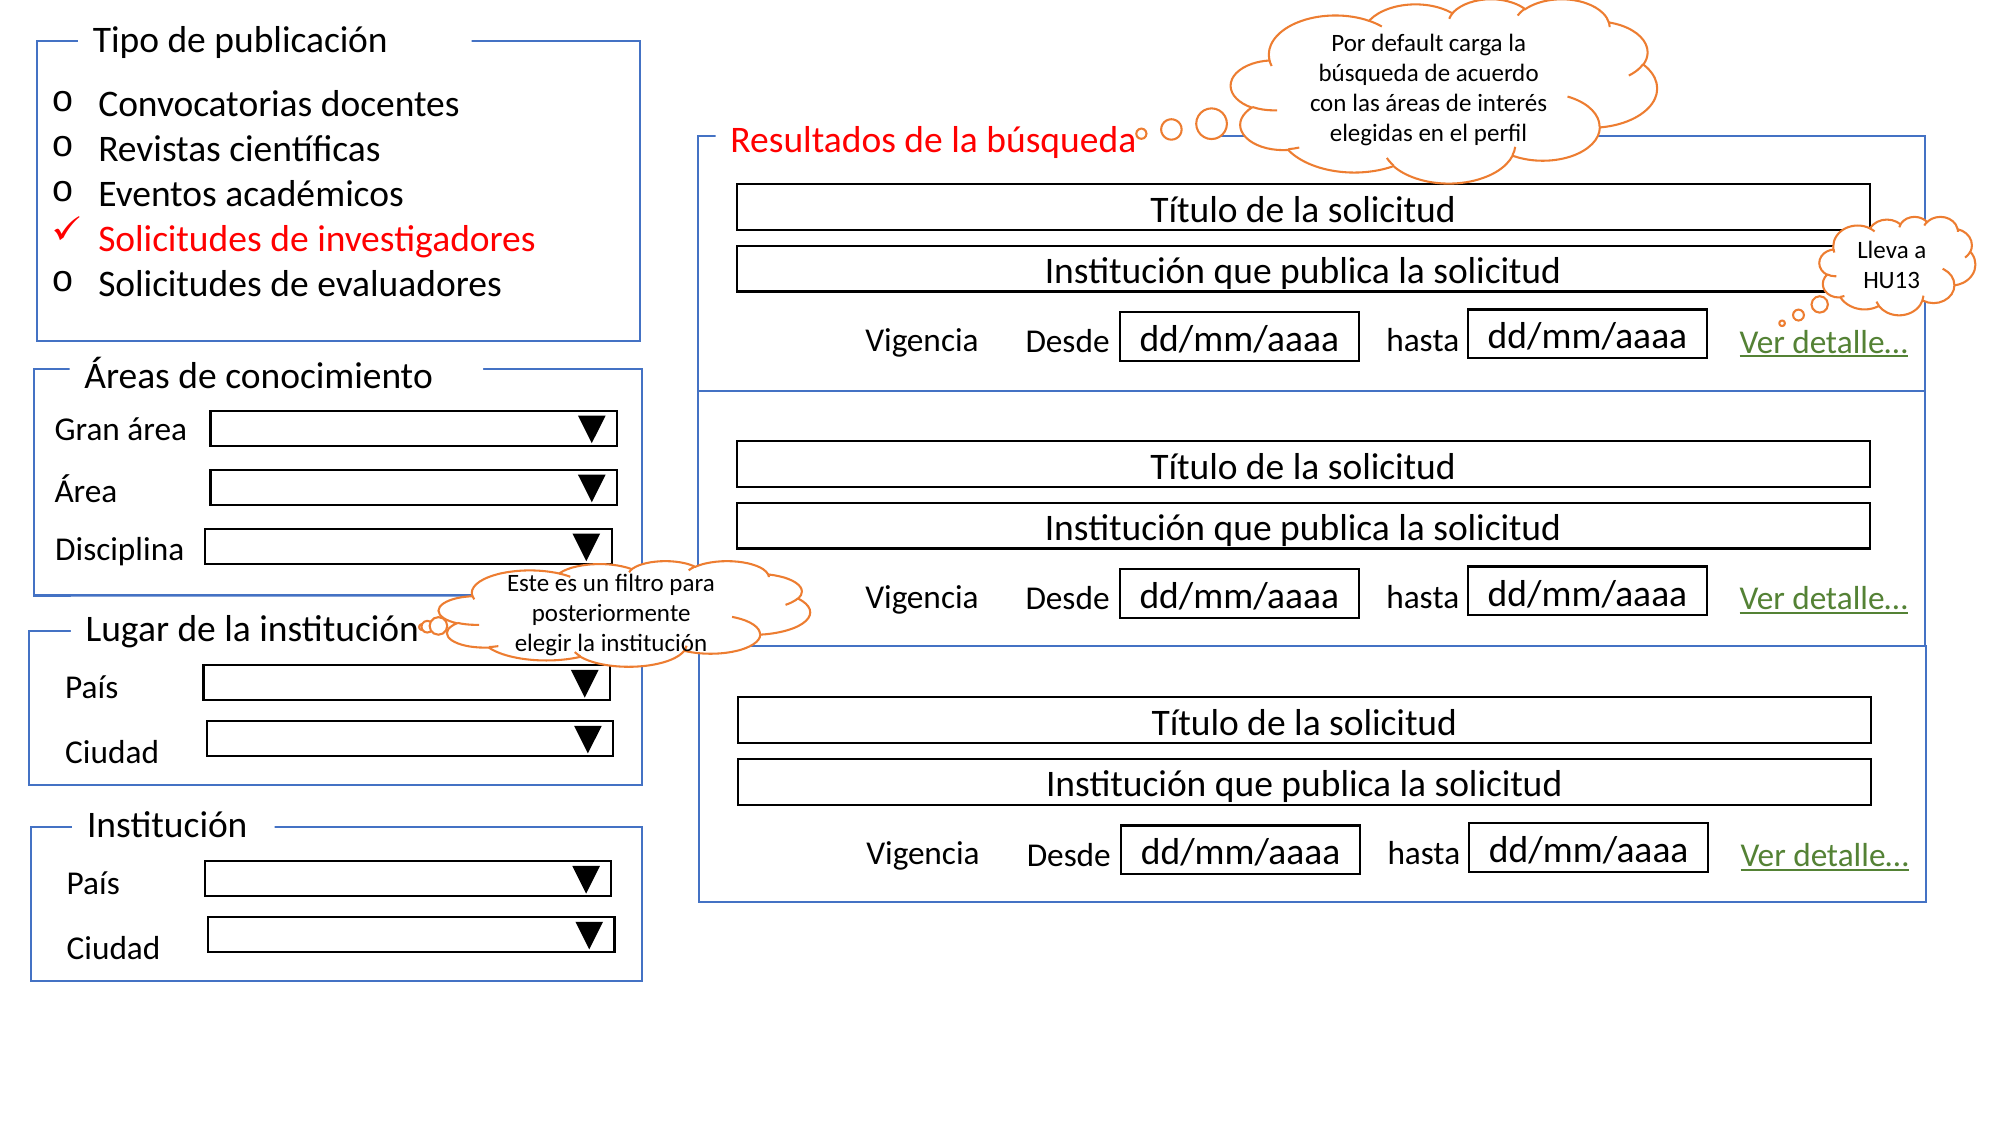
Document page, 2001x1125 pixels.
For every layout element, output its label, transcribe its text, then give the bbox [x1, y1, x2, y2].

text_box Vigencia [850, 310, 994, 366]
text_box Tipo de publicación [78, 7, 472, 68]
text_box [28, 630, 643, 786]
text_box Vigencia [850, 568, 994, 623]
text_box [205, 528, 612, 565]
text_box [697, 135, 1926, 390]
text_box Desde [1010, 569, 1125, 624]
text_box Disciplina [40, 519, 233, 574]
text_box Ver detalle… [1724, 569, 1923, 624]
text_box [203, 664, 611, 701]
text_box dd/mm/aaaa [1468, 822, 1709, 873]
text_box Desde [1010, 312, 1125, 367]
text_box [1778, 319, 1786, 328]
text_box dd/mm/aaaa [1467, 565, 1708, 616]
text_box Lleva a HU13 [1818, 215, 1977, 317]
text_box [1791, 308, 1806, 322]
text_box [697, 390, 1926, 645]
text_box Convocatorias docentes Revistas científicas Eventos académicos Solicitudes de investigadores Solicitudes de evaluadores [36, 40, 641, 342]
text_box Vigencia [851, 824, 995, 879]
text_box Área [39, 461, 154, 517]
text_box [210, 469, 618, 506]
text_box dd/mm/aaaa [1120, 824, 1361, 875]
text_box dd/mm/aaaa [1119, 311, 1360, 362]
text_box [210, 410, 618, 447]
text_box [698, 645, 1927, 903]
text_box Ciudad [51, 919, 202, 974]
text_box Título de la solicitud [737, 696, 1872, 744]
text_box Lugar de la institución [70, 596, 461, 657]
text_box hasta [1372, 824, 1476, 879]
text_box dd/mm/aaaa [1119, 568, 1360, 619]
text_box Ciudad [50, 723, 201, 778]
text_box Este es un filtro para posteriormente elegir la institución [418, 560, 812, 668]
text_box Por default carga la búsqueda de acuerdo con las áreas de interés elegidas en el perfil [1229, 0, 1659, 185]
text_box Institución [72, 792, 275, 853]
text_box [204, 860, 612, 897]
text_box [206, 720, 614, 757]
text_box Ver detalle… [1725, 825, 1924, 881]
text_box [30, 826, 643, 982]
text_box Ver detalle… [1724, 312, 1923, 367]
text_box Título de la solicitud [736, 183, 1871, 231]
text_box Resultados de la búsqueda [715, 108, 1202, 168]
text_box Título de la solicitud [736, 440, 1871, 488]
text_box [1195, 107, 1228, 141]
text_box Áreas de conocimiento [69, 343, 484, 404]
text_box Gran área [39, 399, 251, 455]
text_box Lleva a HU13 [1810, 295, 1830, 314]
text_box Institución que publica la solicitud [736, 502, 1871, 550]
text_box hasta [1371, 568, 1475, 623]
text_box Institución que publica la solicitud [736, 245, 1832, 293]
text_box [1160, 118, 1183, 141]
text_box hasta [1371, 310, 1475, 366]
text_box dd/mm/aaaa [1467, 308, 1708, 359]
text_box País [51, 853, 202, 909]
text_box País [50, 657, 201, 713]
text_box [33, 368, 643, 597]
text_box Institución que publica la solicitud [737, 758, 1872, 806]
text_box Desde [1012, 825, 1126, 881]
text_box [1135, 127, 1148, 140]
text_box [207, 916, 615, 953]
